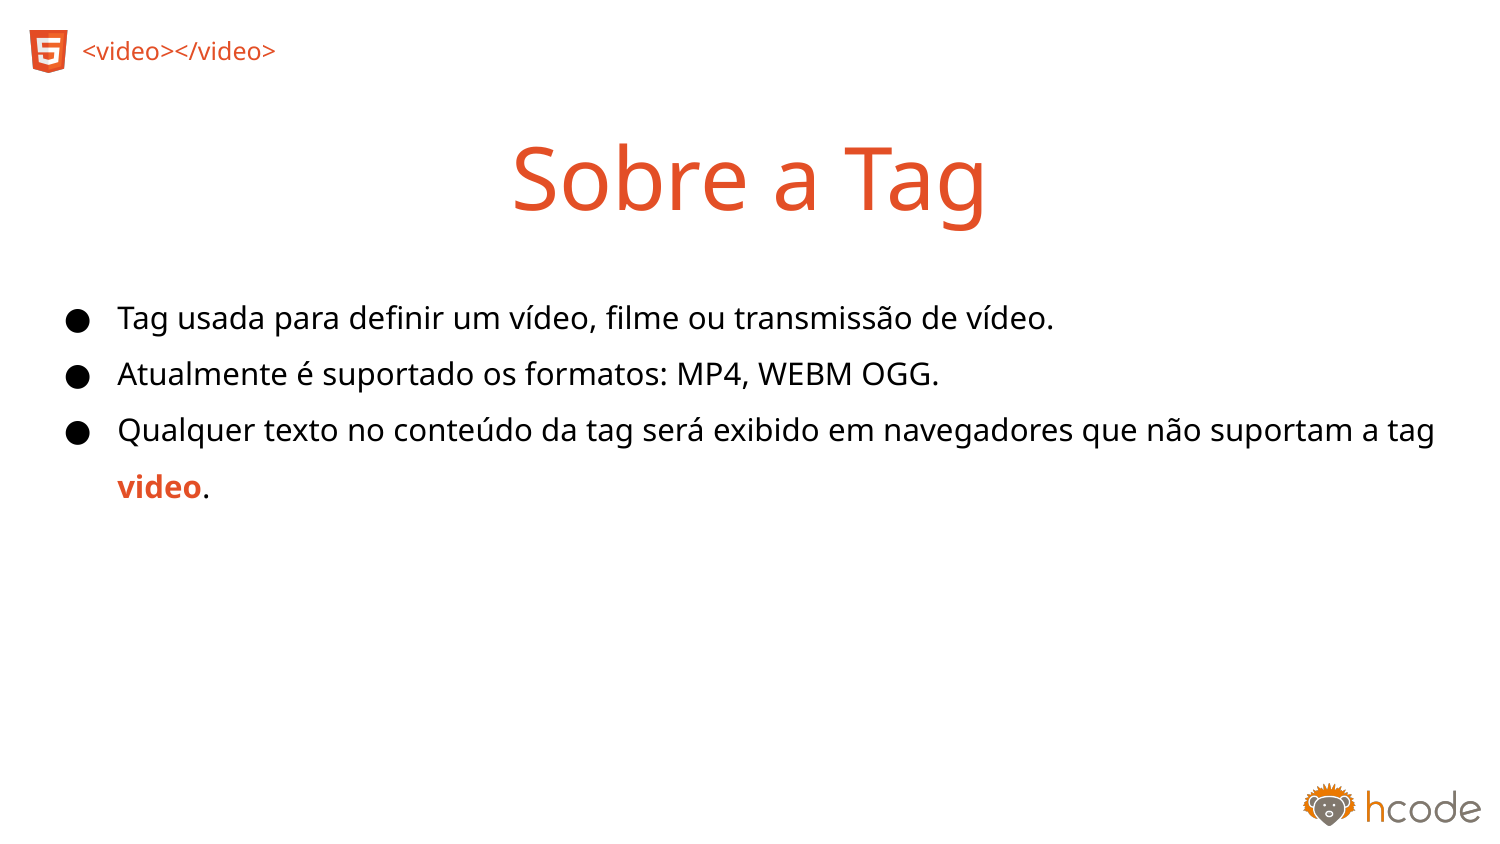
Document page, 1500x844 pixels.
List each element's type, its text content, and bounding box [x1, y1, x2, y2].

text_box <video></video> [67, 20, 1445, 84]
picture [27, 30, 70, 73]
text_box Tag usada para definir um vídeo, filme ou transmissão de vídeo. Atualmente é suportado os formatos: MP4, WEBM OGG. Qualquer texto no conteúdo da tag será exibido em navegadores que não suportam a tag video. [27, 264, 1471, 755]
picture [1303, 783, 1482, 827]
text_box Sobre a Tag [107, 108, 1393, 237]
